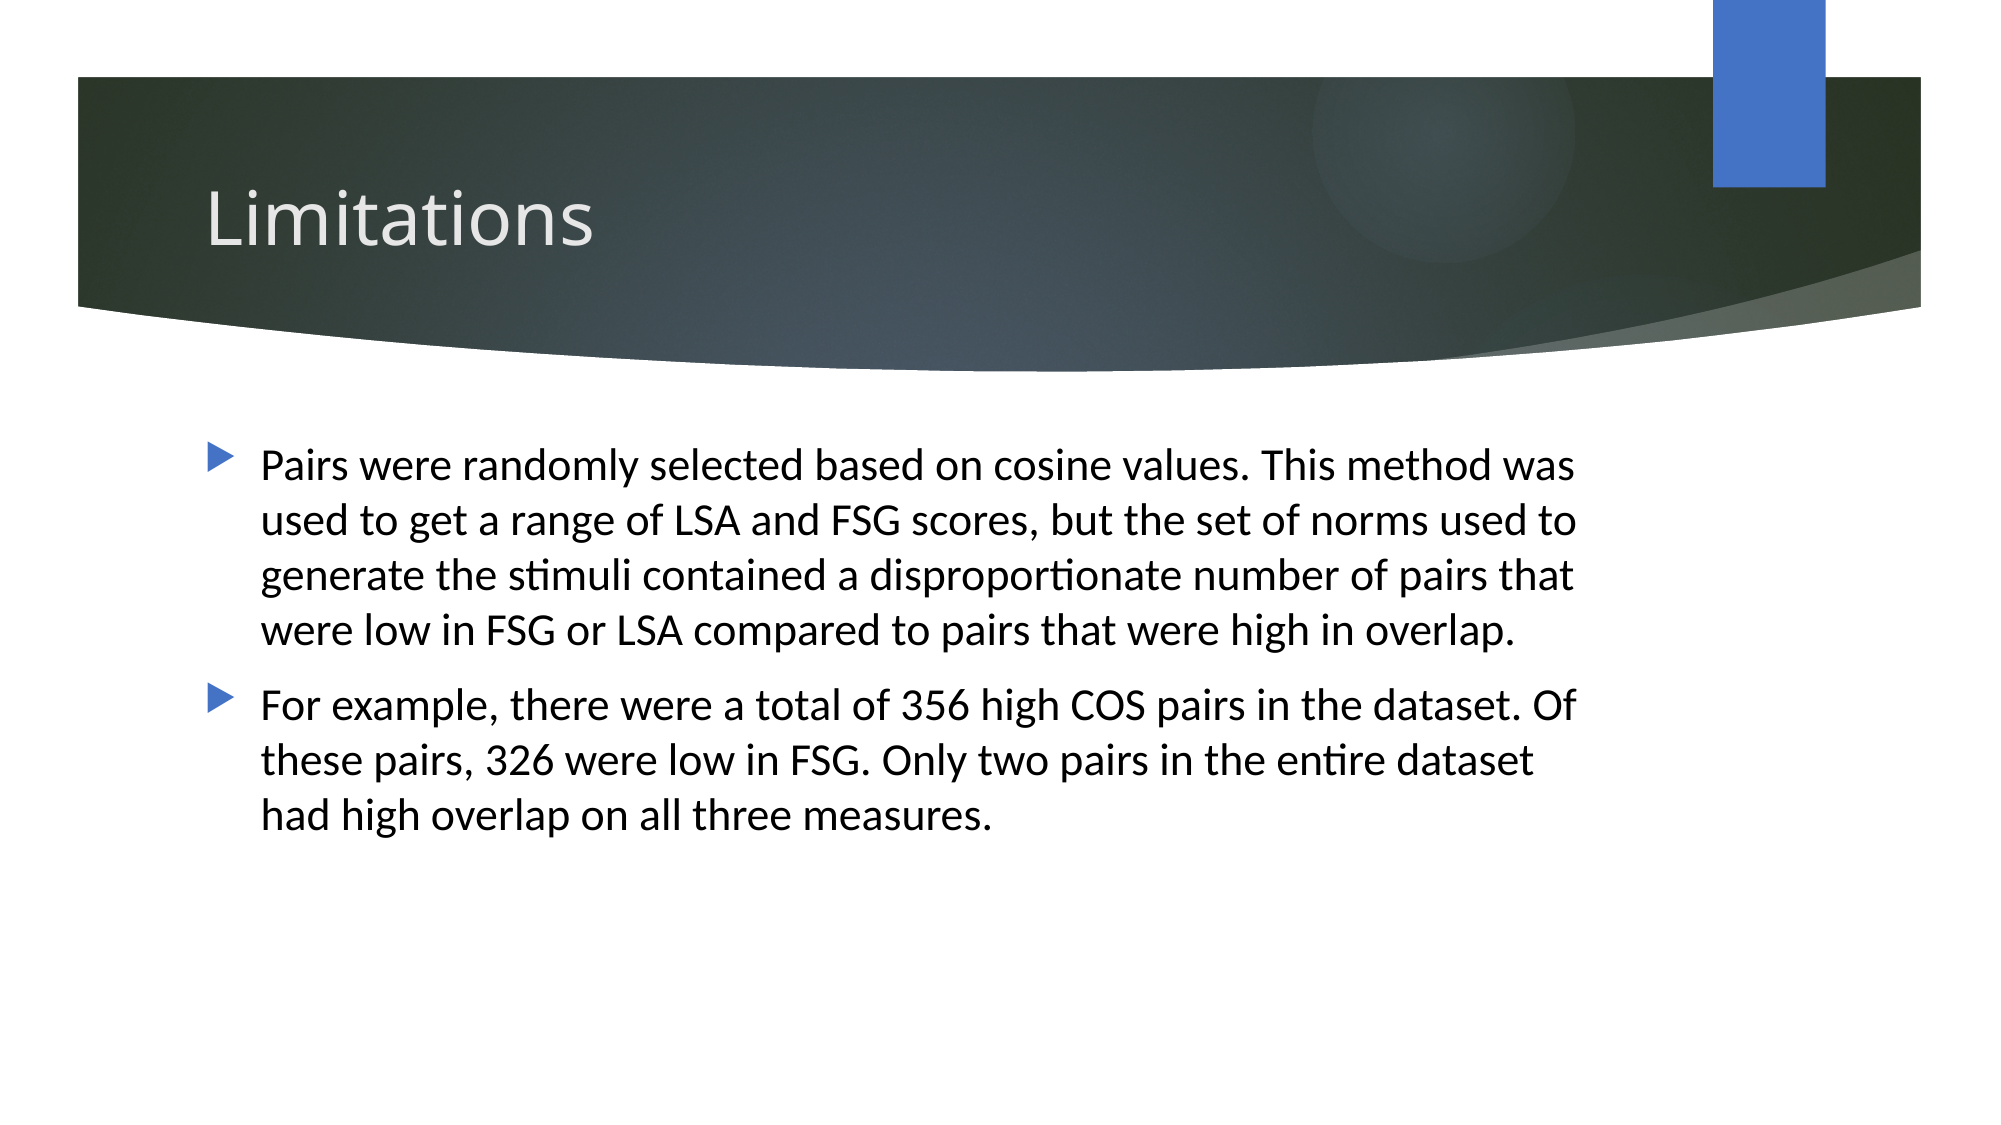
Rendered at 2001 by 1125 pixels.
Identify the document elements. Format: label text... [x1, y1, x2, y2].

list Pairs were randomly selected based on cosine values. This method was used to get a range of LSA and FSG scores, but the set of norms used to generate the stimuli contained a disproportionate number of pairs that were low in FSG or LSA compared to pairs that were high in overlap. For example, there were a total of 356 high COS pairs in the dataset. Of these pairs, 326 were low in FSG. Only two pairs in the entire dataset had high overlap on all three measures. [189, 427, 1627, 988]
title Limitations [189, 155, 1627, 275]
